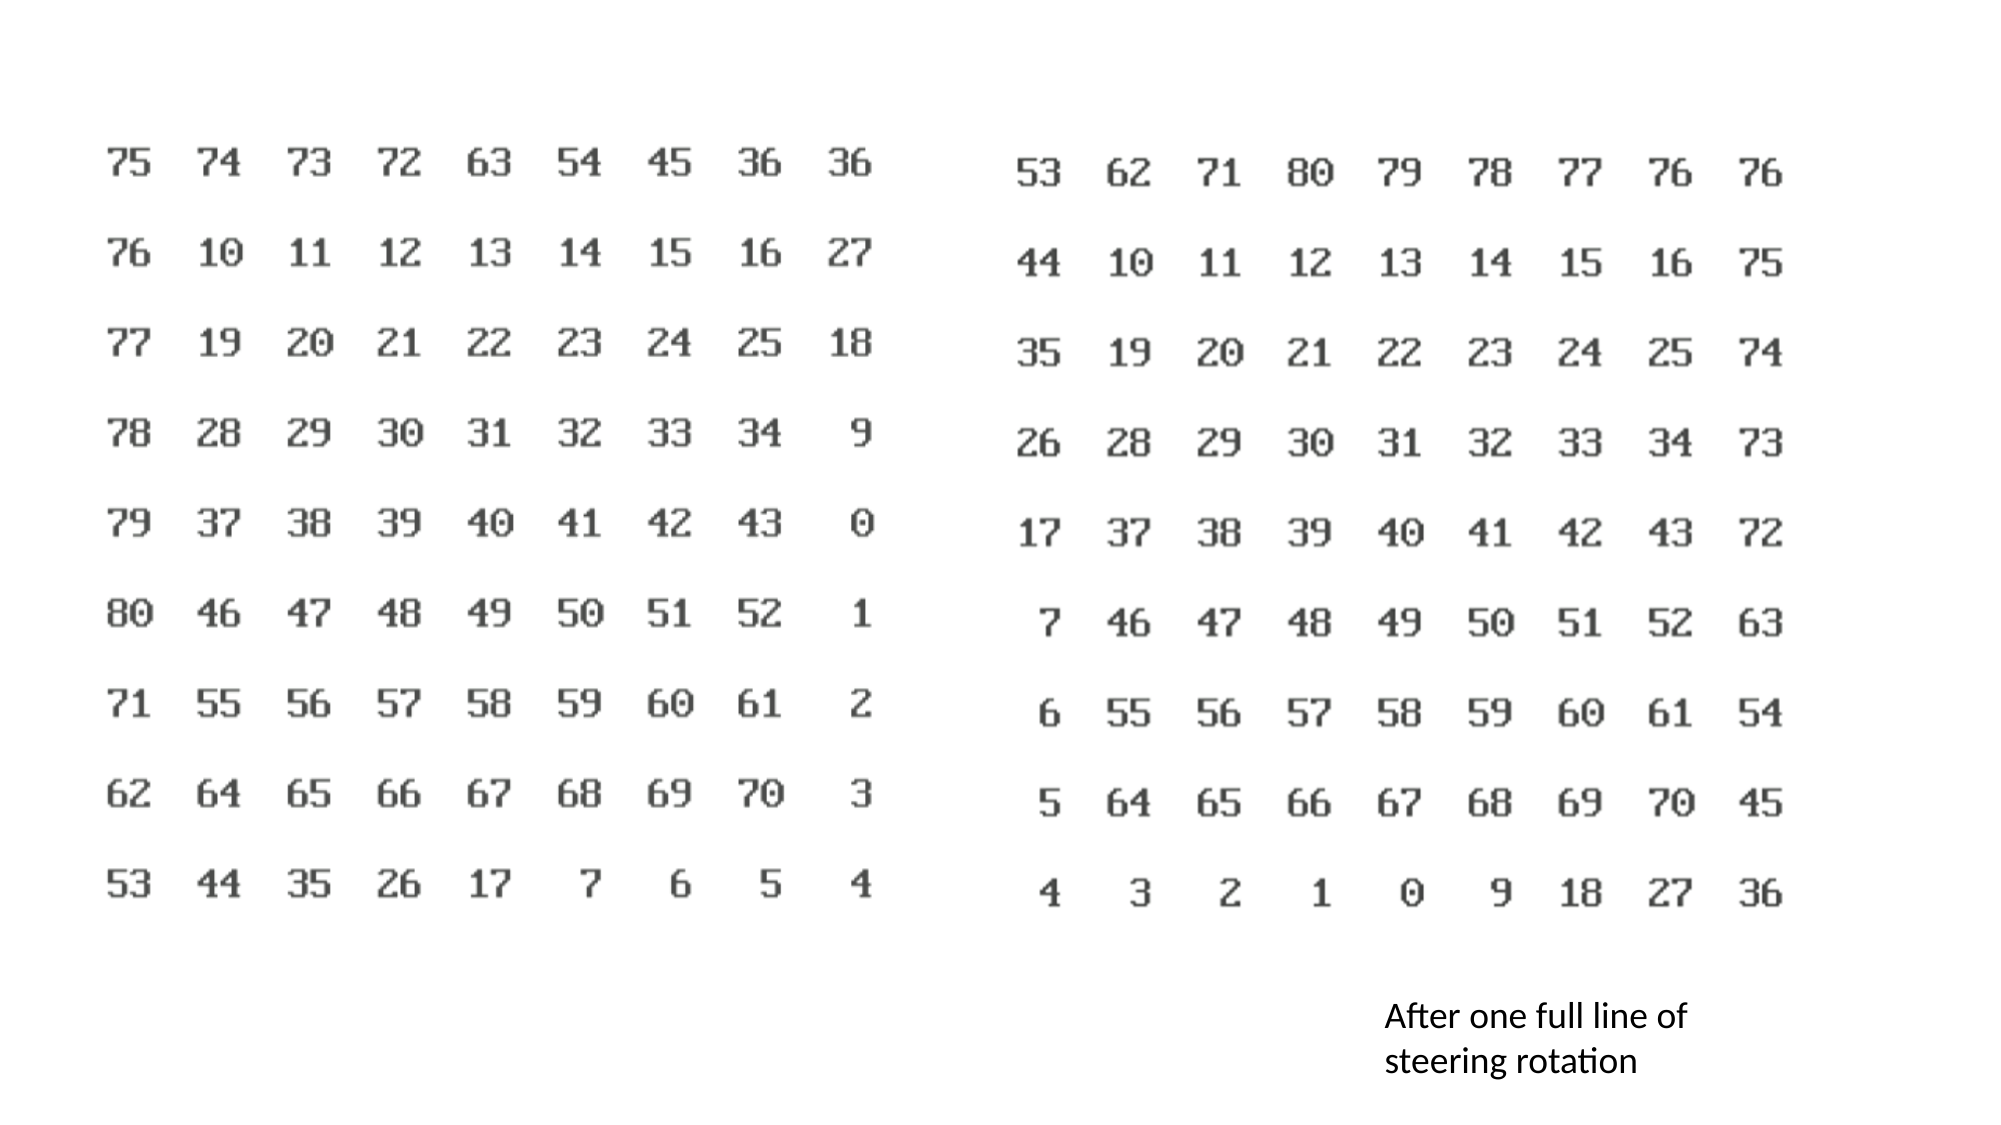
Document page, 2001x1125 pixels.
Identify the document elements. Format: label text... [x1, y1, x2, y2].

text_box After one full line of steering rotation [1369, 983, 1715, 1089]
picture [91, 144, 911, 933]
picture [999, 154, 1831, 934]
